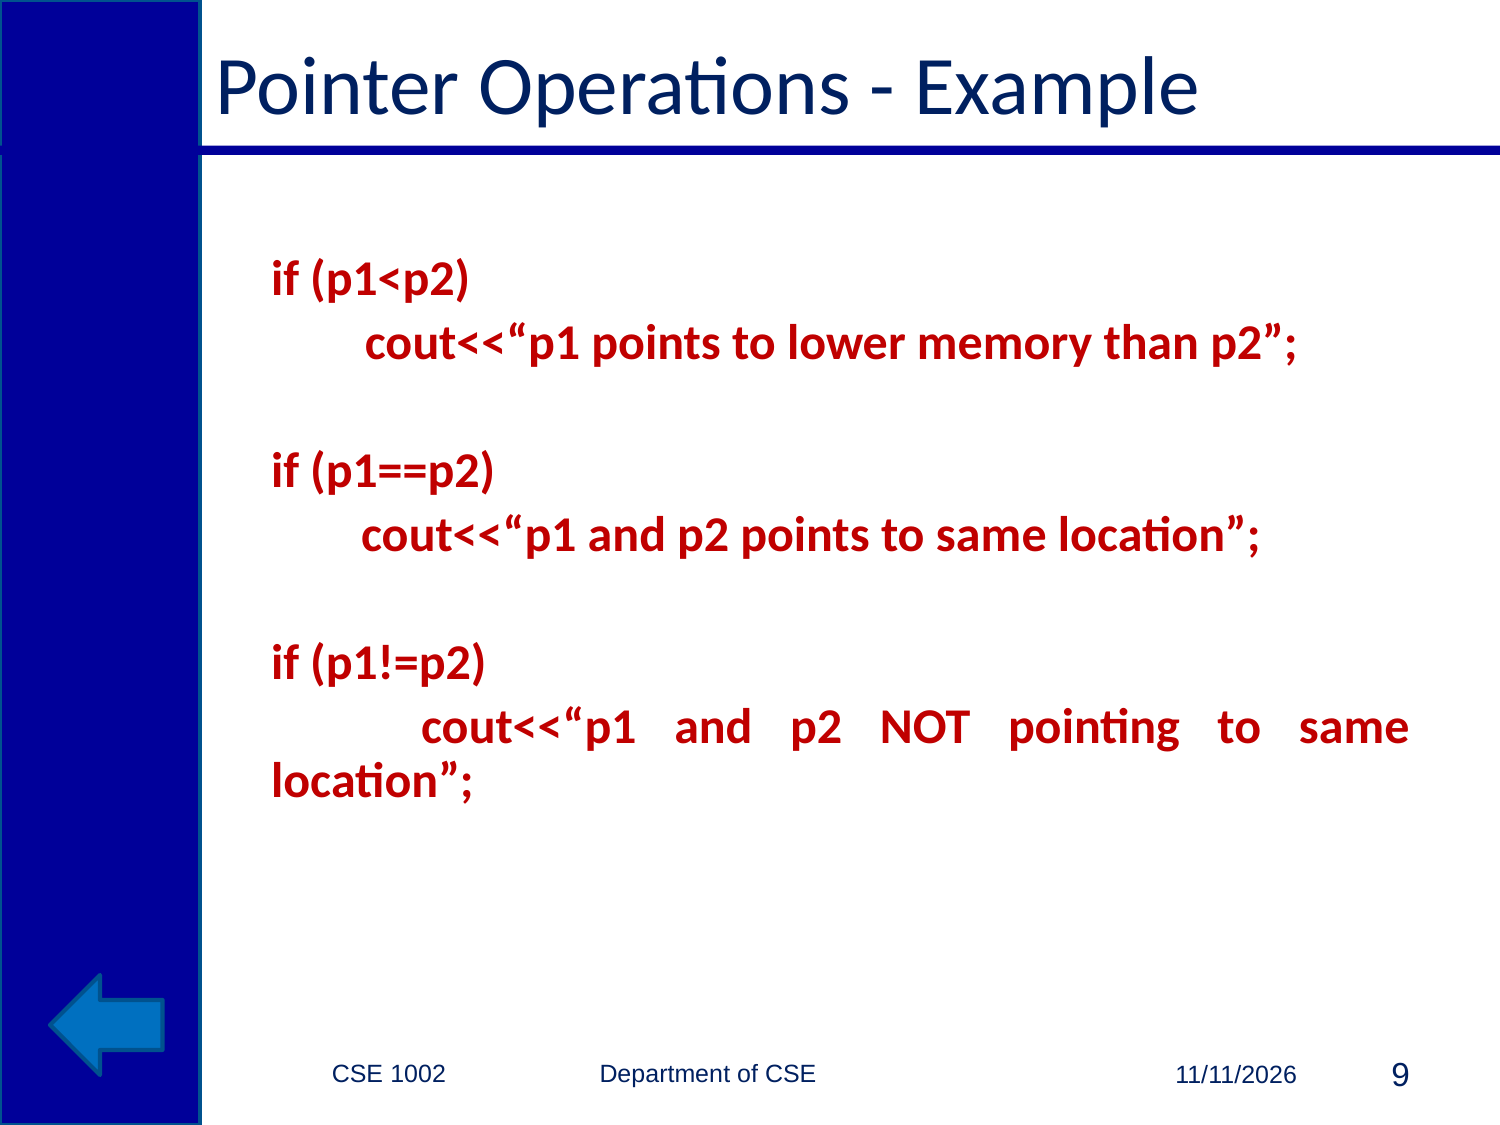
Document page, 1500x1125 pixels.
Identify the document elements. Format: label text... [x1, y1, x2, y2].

slide_number 9 [1312, 1042, 1425, 1103]
title Pointer Operations - Example [200, 24, 1375, 138]
text_box [47, 973, 165, 1077]
footer CSE 1002 Department of CSE [212, 1042, 938, 1103]
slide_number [1050, 1043, 1313, 1104]
list if (p1<p2) cout<<“p1 points to lower memory than p2”; if (p1==p2) cout<<“p1 and p2 points to same location”; if (p1!=p2) cout<<“p1 and p2 NOT pointing to same location”; [200, 174, 1425, 1005]
